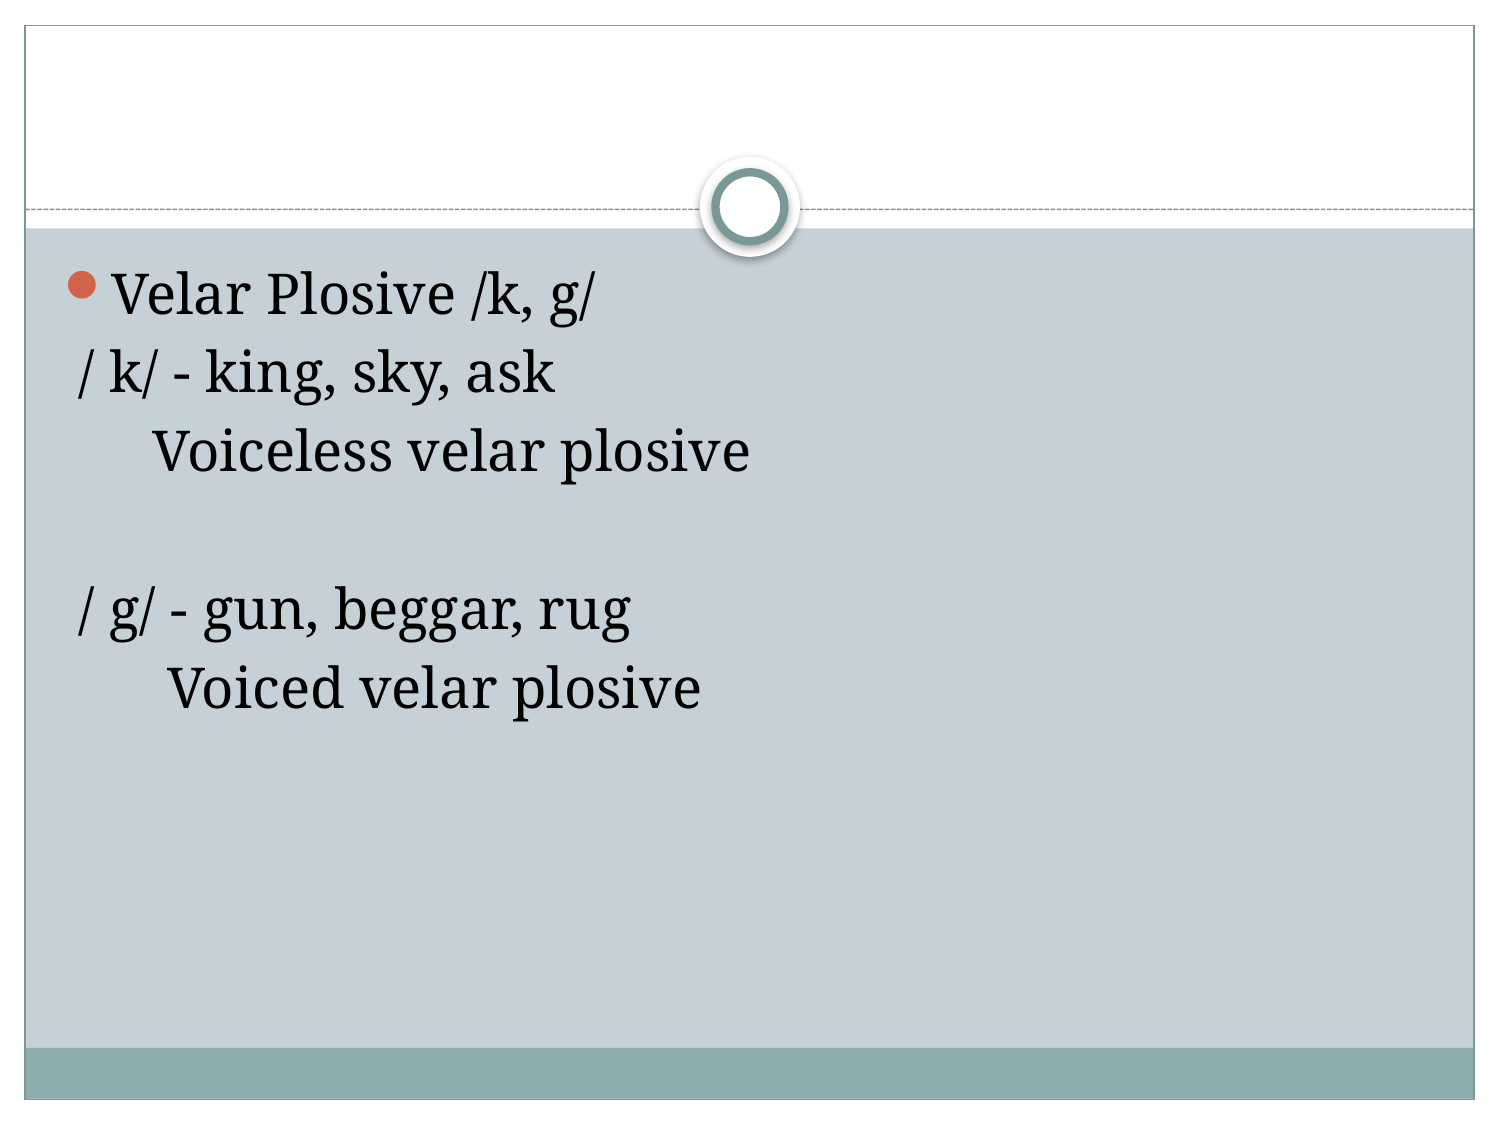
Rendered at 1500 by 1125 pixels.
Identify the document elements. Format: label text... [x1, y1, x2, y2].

list Velar Plosive /k, g/ / k/ - king, sky, ask Voiceless velar plosive / g/ - gun, beggar, rug Voiced velar plosive [49, 250, 1445, 1001]
